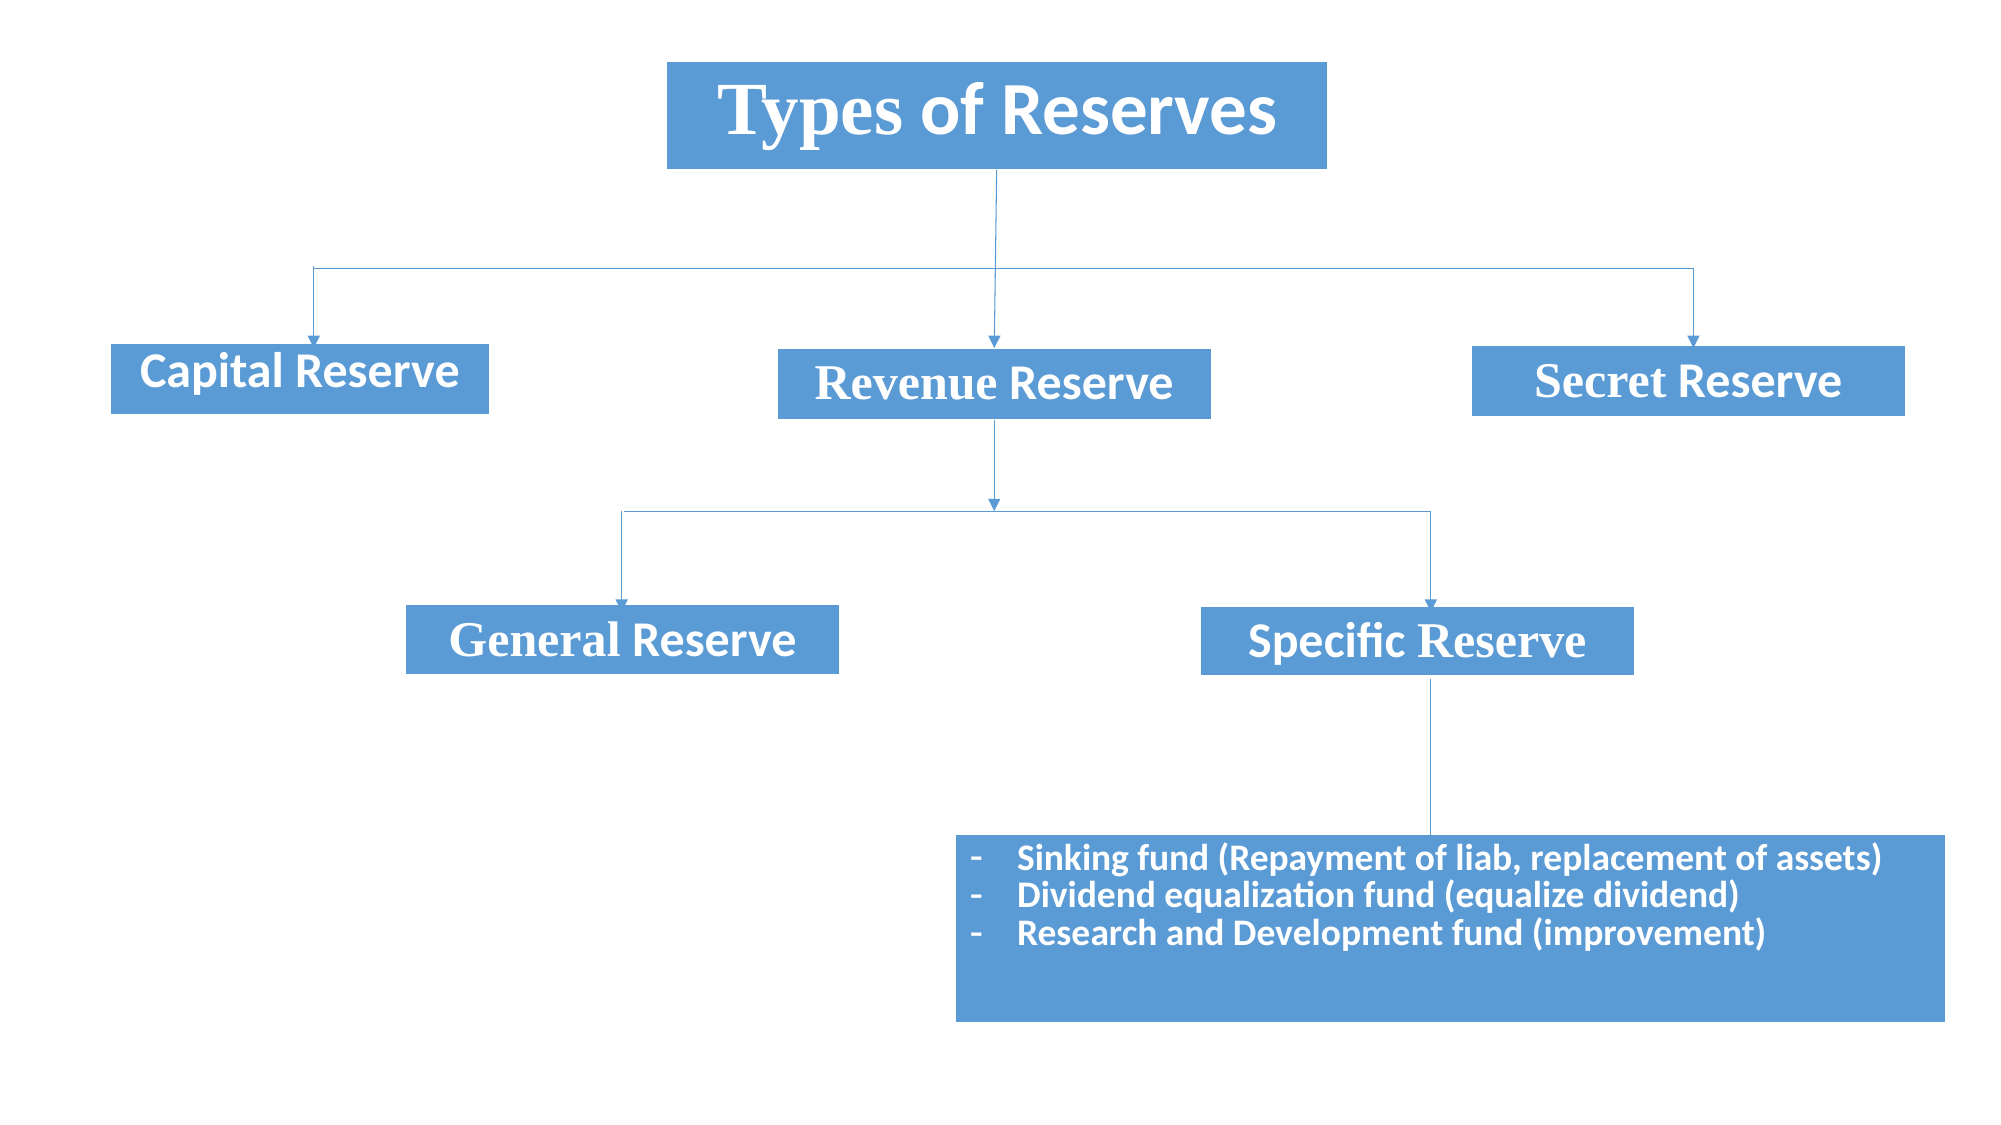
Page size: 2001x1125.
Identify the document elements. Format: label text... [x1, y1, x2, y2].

table_header Types of Reserves [667, 62, 1327, 169]
table_header Capital Reserve [111, 344, 489, 414]
table_header Revenue Reserve [778, 349, 1211, 419]
table_header Sinking fund (Repayment of liab, replacement of assets) Dividend equalization fund (equalize dividend) Research and Development fund (improvement) [956, 835, 1945, 1022]
table_header Specific Reserve [1201, 607, 1634, 675]
table_header Secret Reserve [1472, 346, 1905, 416]
table_header General Reserve [406, 605, 839, 674]
